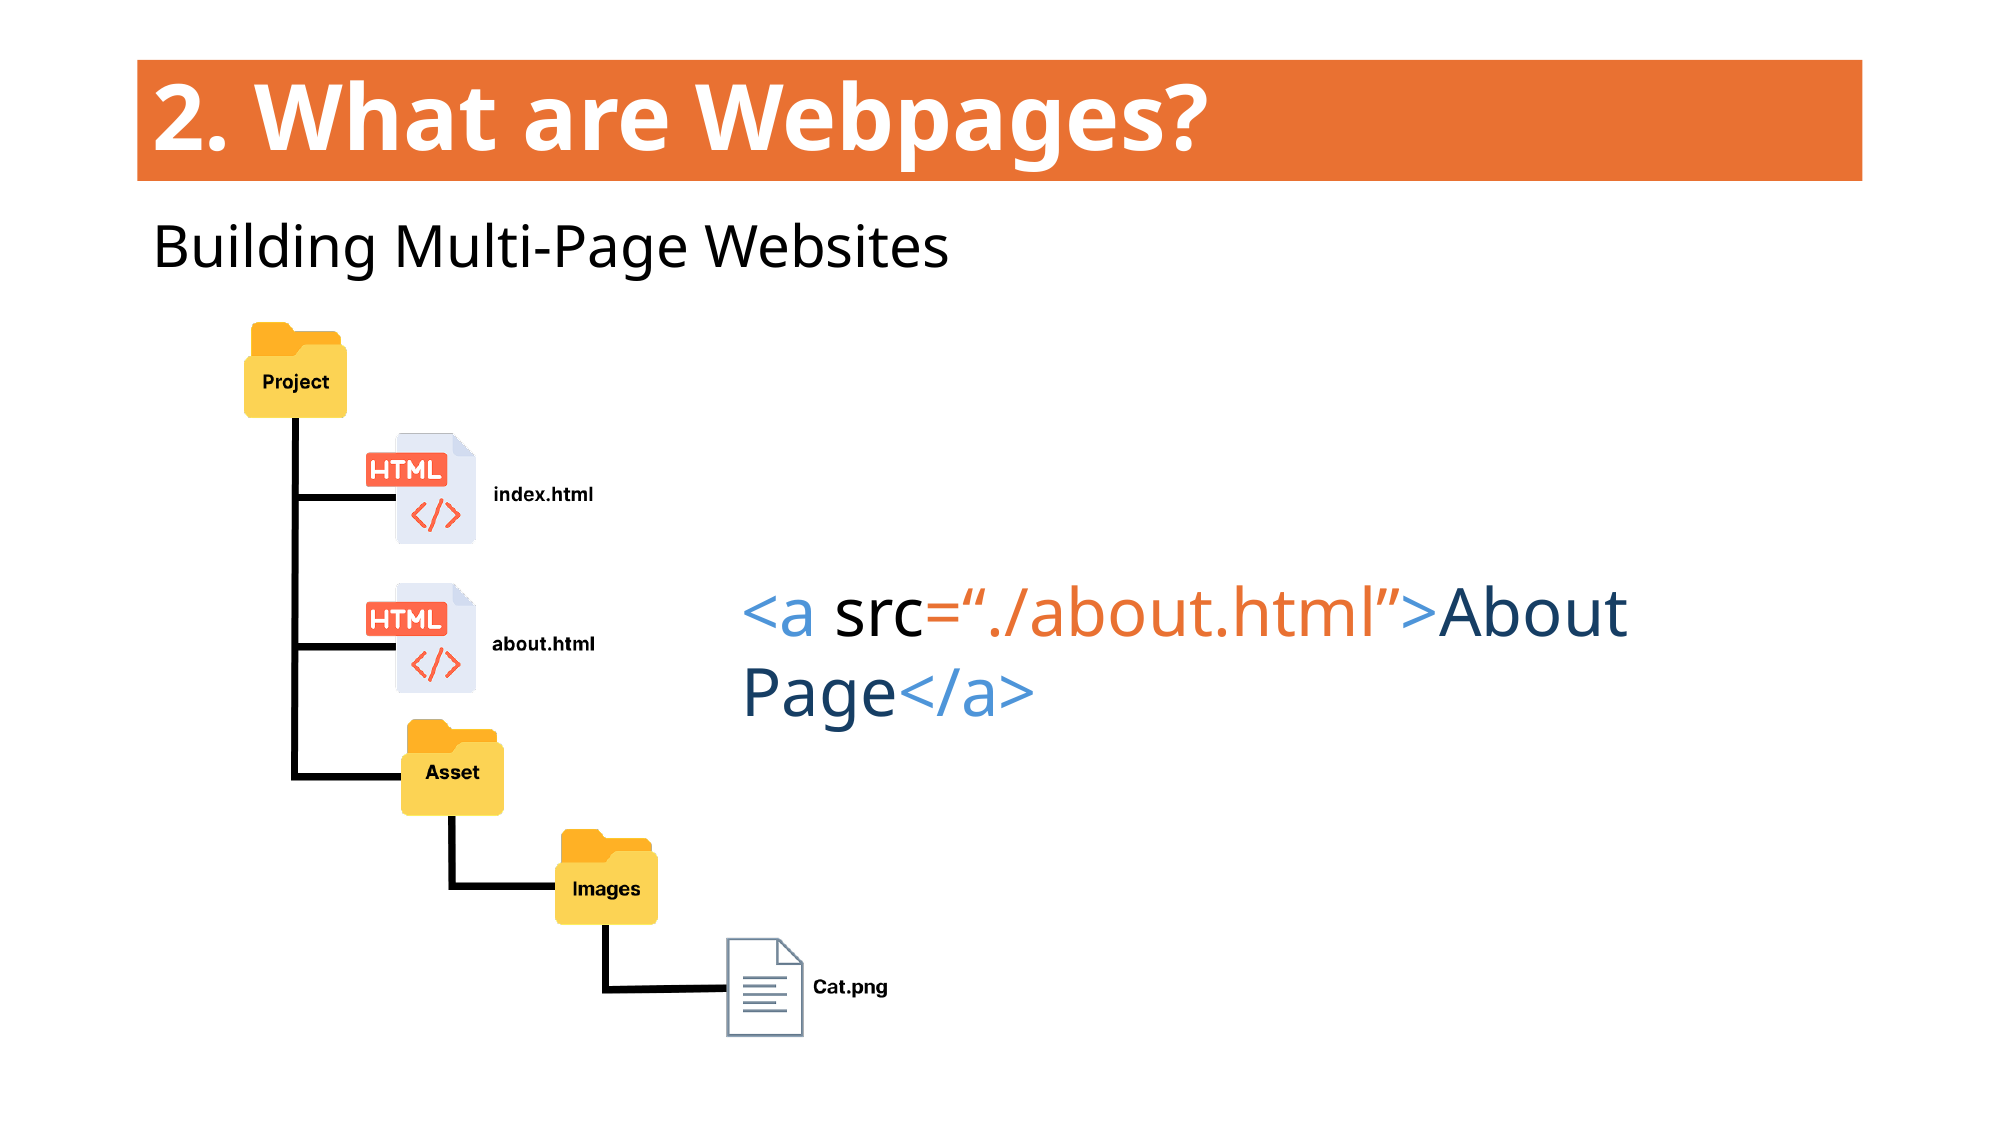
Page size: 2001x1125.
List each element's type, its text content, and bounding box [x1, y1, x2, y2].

text_box <a src=“./about.html”>About Page</a> [888, 562, 1909, 818]
title 2. What are Webpages? [137, 59, 1863, 181]
picture [243, 291, 888, 1043]
list Building Multi-Page Websites [137, 209, 1863, 1014]
